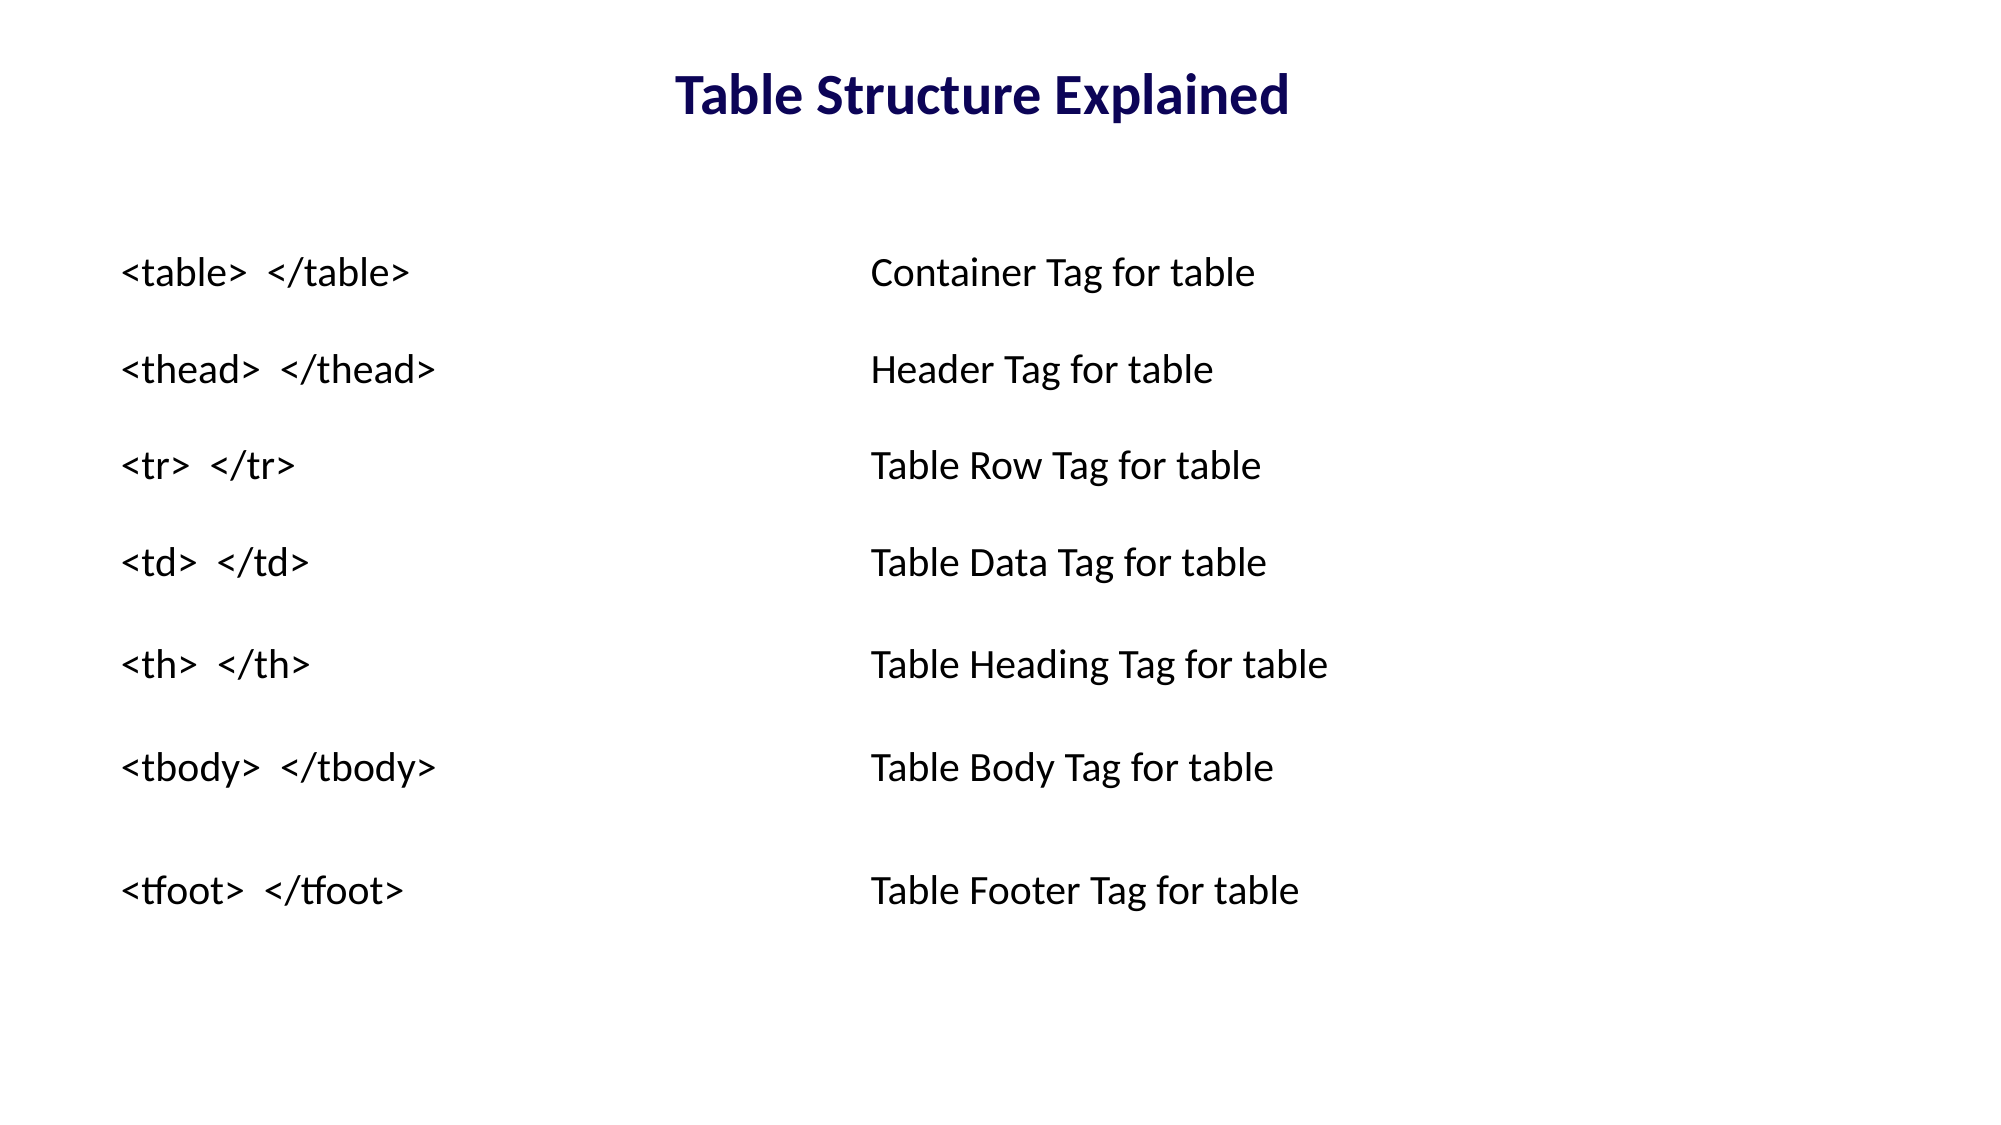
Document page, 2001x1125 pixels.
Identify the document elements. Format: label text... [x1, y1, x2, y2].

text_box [106, 237, 1937, 922]
text_box Table Structure Explained [29, 48, 1937, 134]
